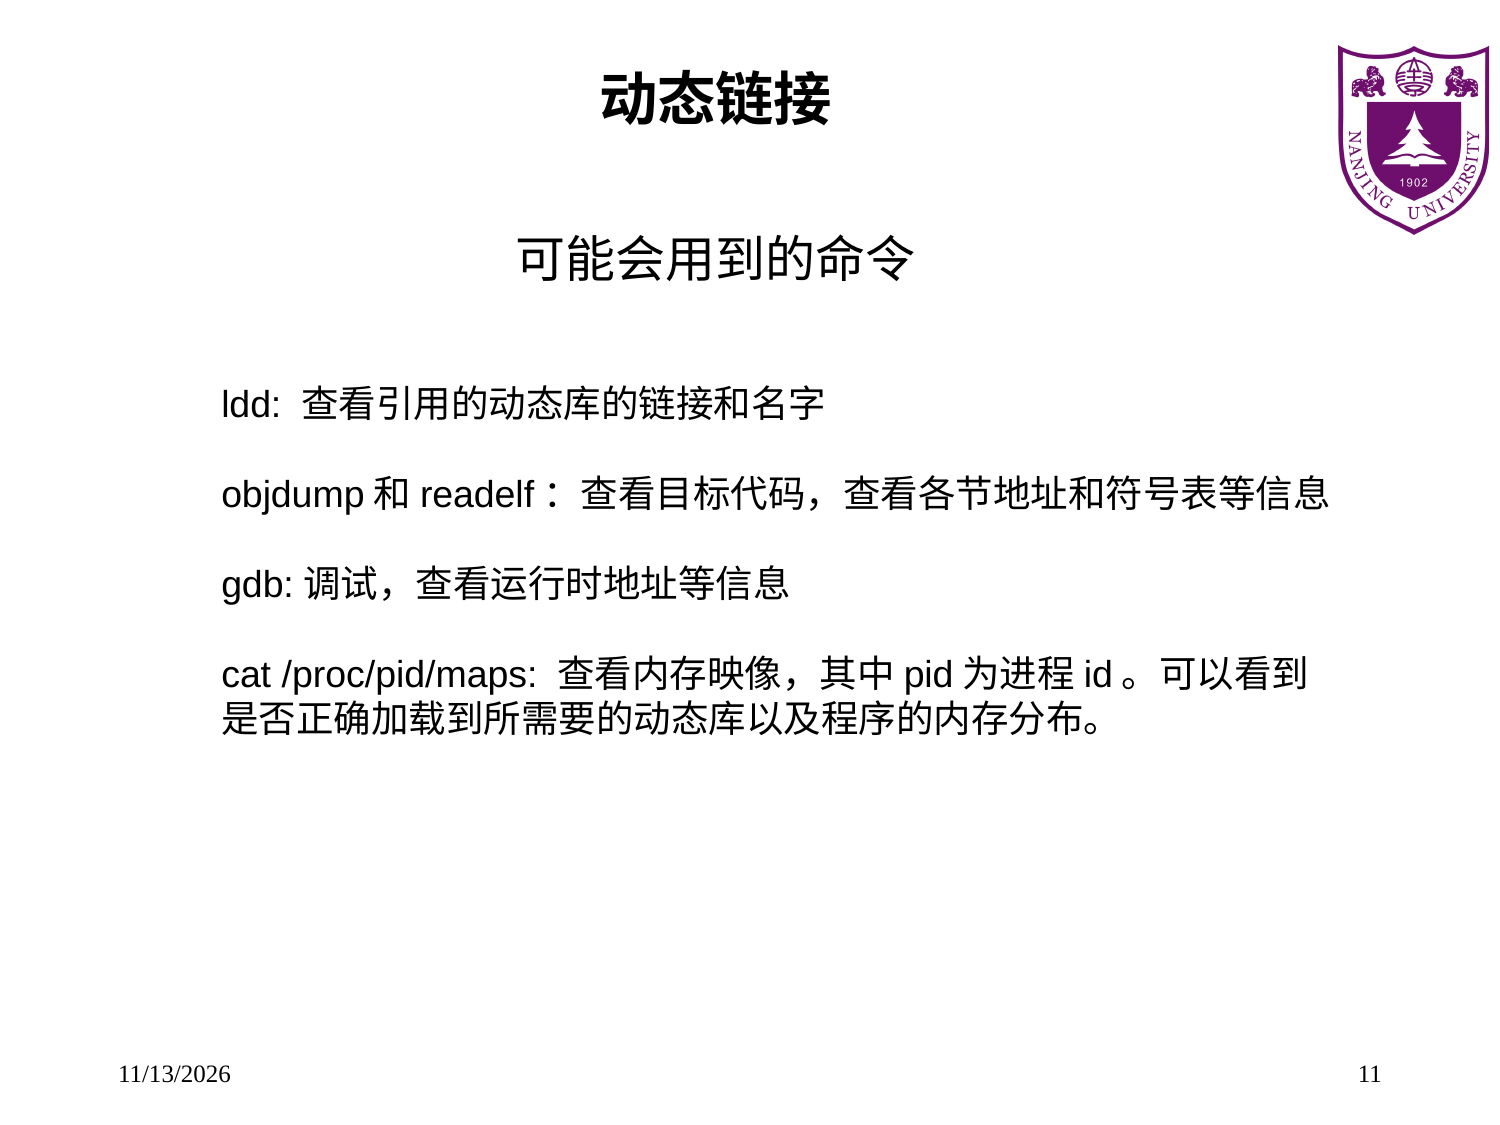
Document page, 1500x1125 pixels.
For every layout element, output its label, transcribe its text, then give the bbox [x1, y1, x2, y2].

slide_number 11 [1059, 1042, 1397, 1103]
text_box ldd: 查看引用的动态库的链接和名字 objdump和readelf：查看目标代码，查看各节地址和符号表等信息 gdb:调试，查看运行时地址等信息 cat /proc/pid/maps: 查看内存映像，其中pid为进程id。可以看到是否正确加载到所需要的动态库以及程序的内存分布。 [206, 373, 1353, 748]
text_box 可能会用到的命令 [500, 219, 931, 295]
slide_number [103, 1042, 441, 1103]
text_box 动态链接 [584, 54, 848, 140]
